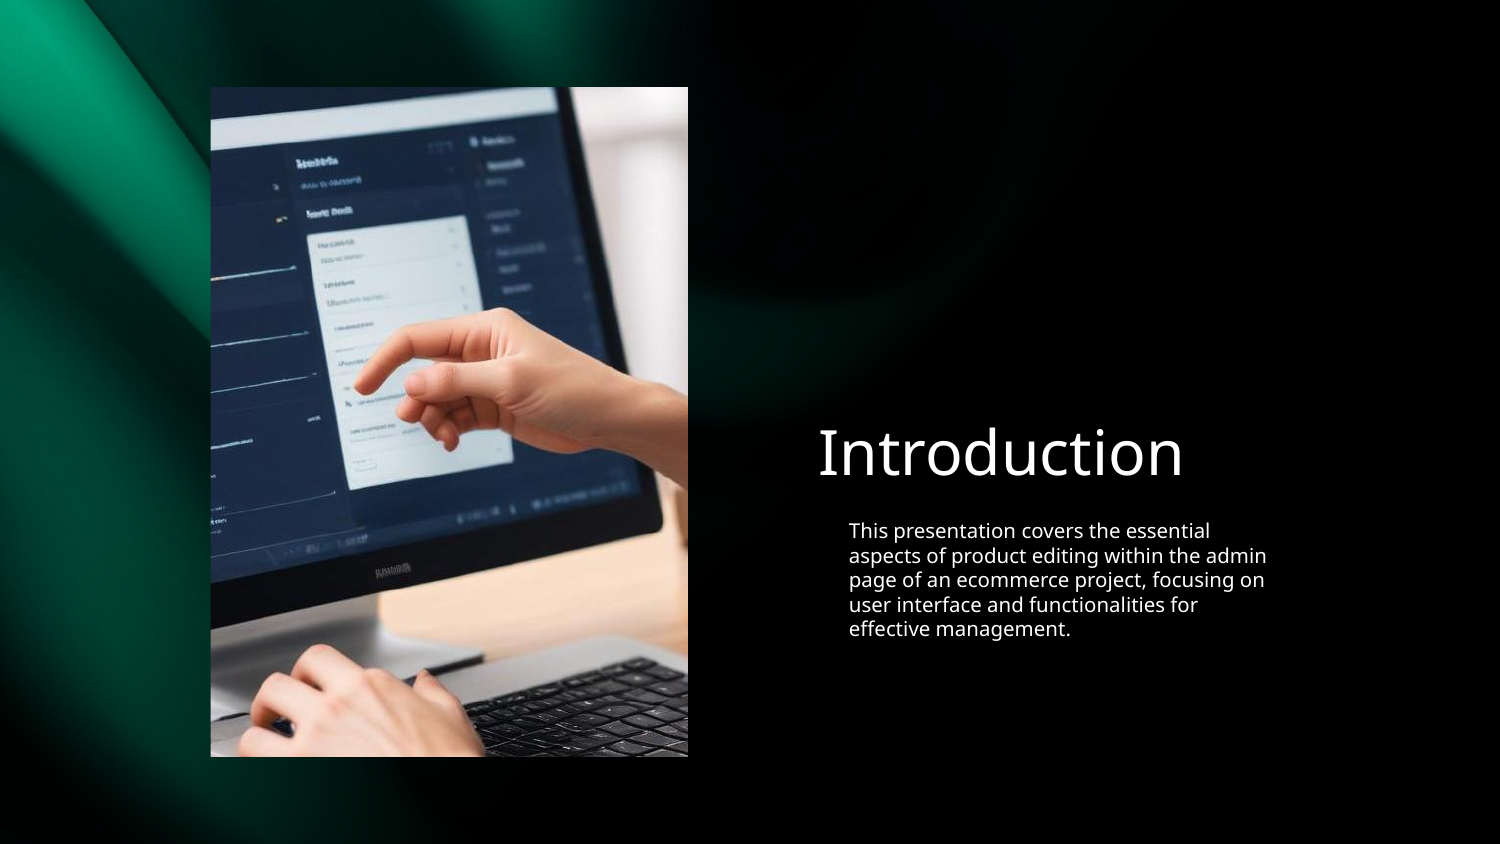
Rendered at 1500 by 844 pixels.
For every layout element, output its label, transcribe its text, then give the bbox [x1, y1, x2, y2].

title Introduction [803, 187, 1289, 503]
subtitle This presentation covers the essential aspects of product editing within the admin page of an ecommerce project, focusing on user interface and functionalities for effective management. [803, 503, 1289, 657]
picture [0, 0, 1500, 844]
